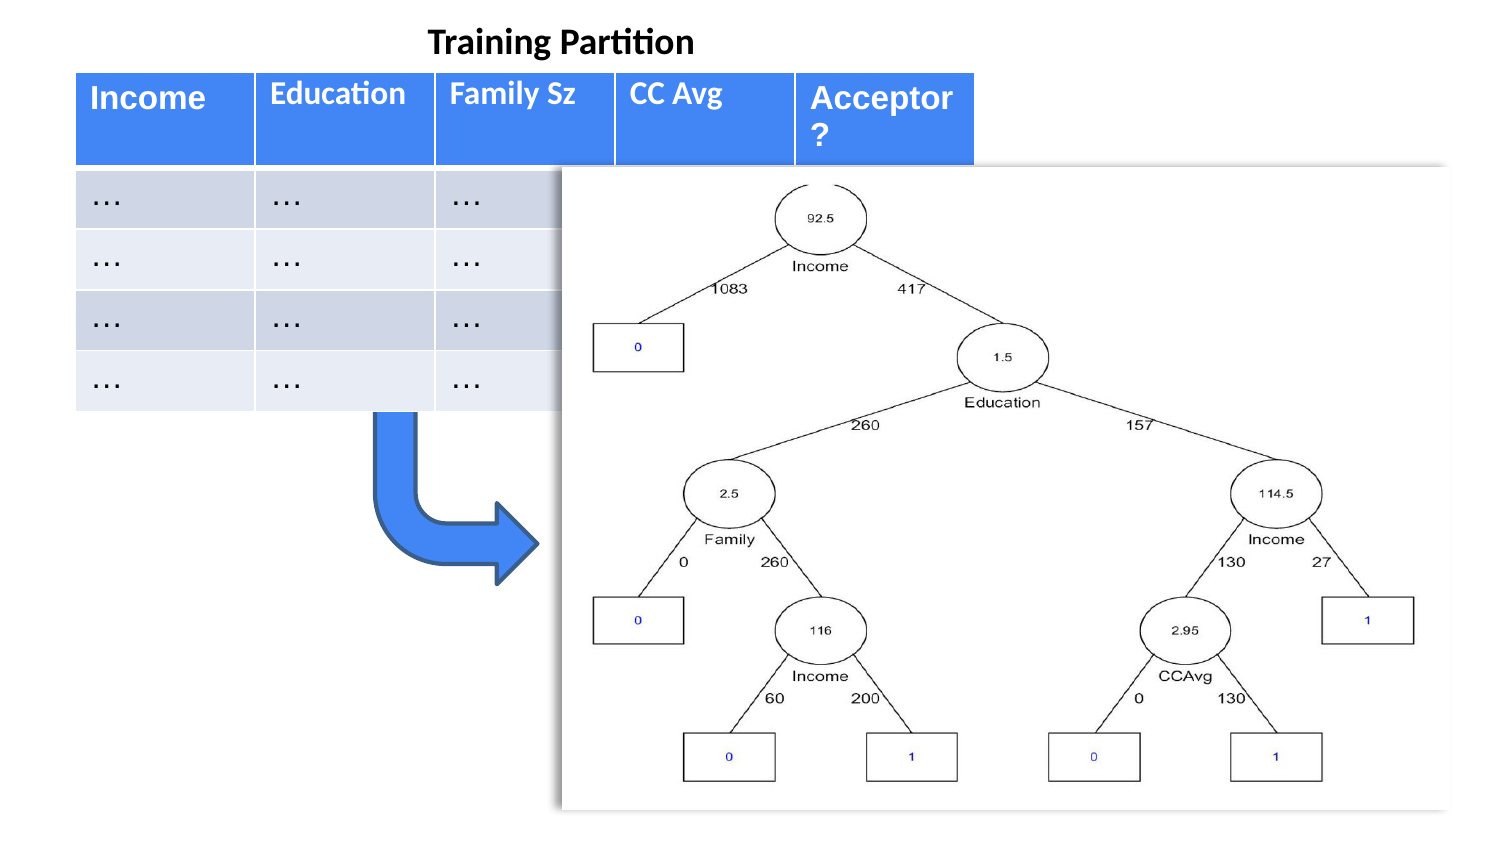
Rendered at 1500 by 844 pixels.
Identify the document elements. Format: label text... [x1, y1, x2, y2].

table_cell … [436, 291, 549, 350]
table_header Family Sz [436, 73, 614, 165]
table_cell … [256, 230, 434, 289]
table_header CC Avg [616, 73, 794, 161]
table_cell … [76, 351, 254, 411]
table_header Acceptor? [796, 73, 974, 161]
table_header Income [76, 73, 254, 165]
table_cell … [436, 230, 549, 289]
table_cell … [76, 230, 254, 289]
table_cell … [256, 351, 434, 411]
picture [562, 167, 1451, 810]
table_cell … [436, 171, 549, 228]
table_cell … [256, 291, 434, 350]
table_cell … [76, 291, 254, 350]
table_cell … [76, 171, 254, 228]
text_box [374, 412, 538, 585]
text_box Training Partition [412, 9, 717, 70]
table_header Education [256, 73, 434, 165]
table_cell … [436, 351, 549, 411]
table_cell … [256, 171, 434, 228]
